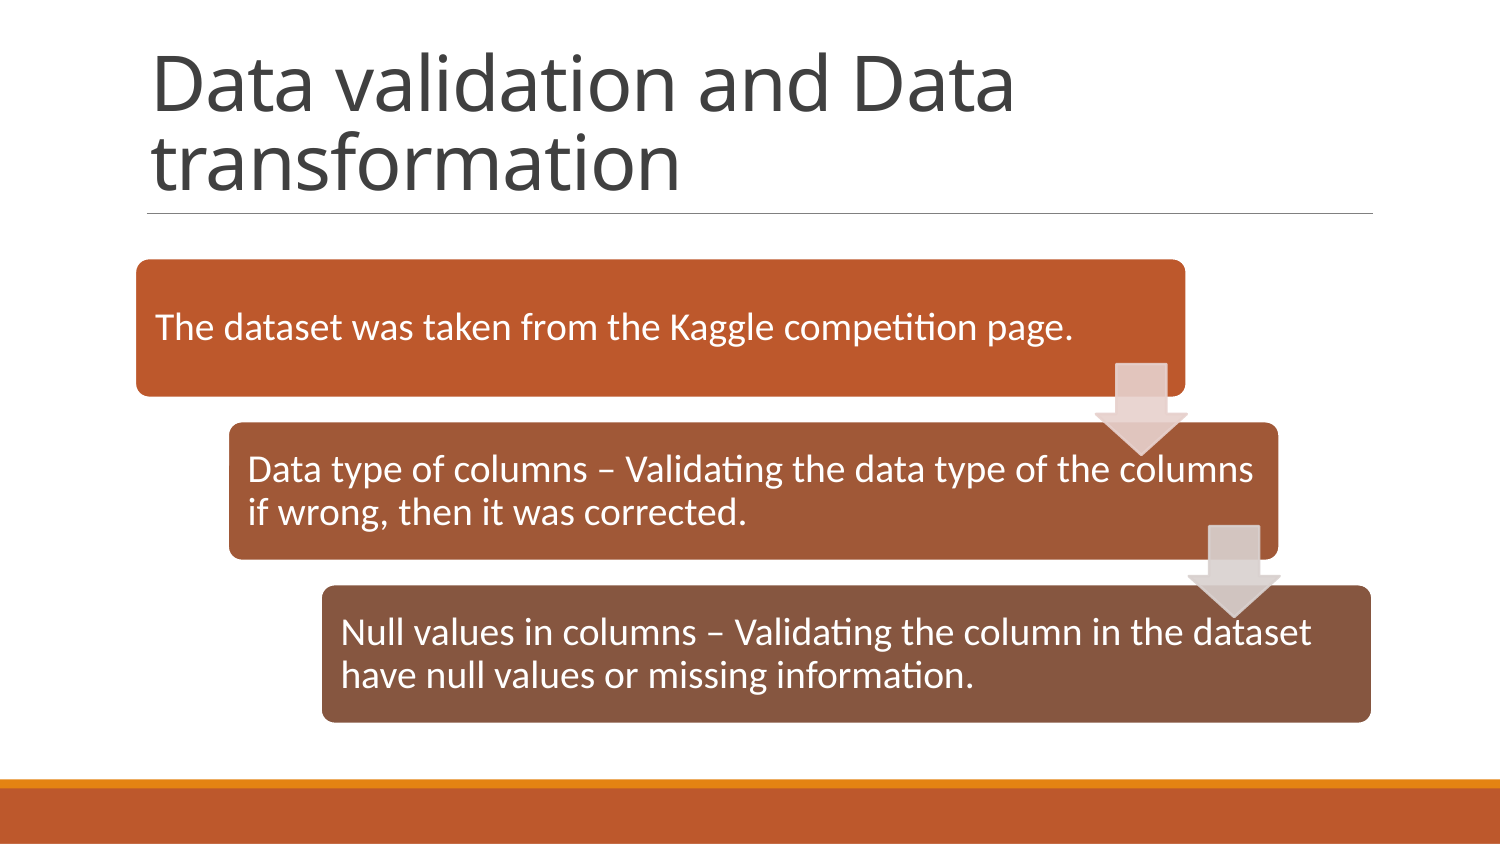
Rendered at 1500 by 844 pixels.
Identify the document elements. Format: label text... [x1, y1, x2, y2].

text_box [0, 779, 1500, 790]
title Data validation and Data transformation [135, 35, 1373, 214]
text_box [134, 257, 1373, 725]
text_box [0, 790, 1500, 844]
